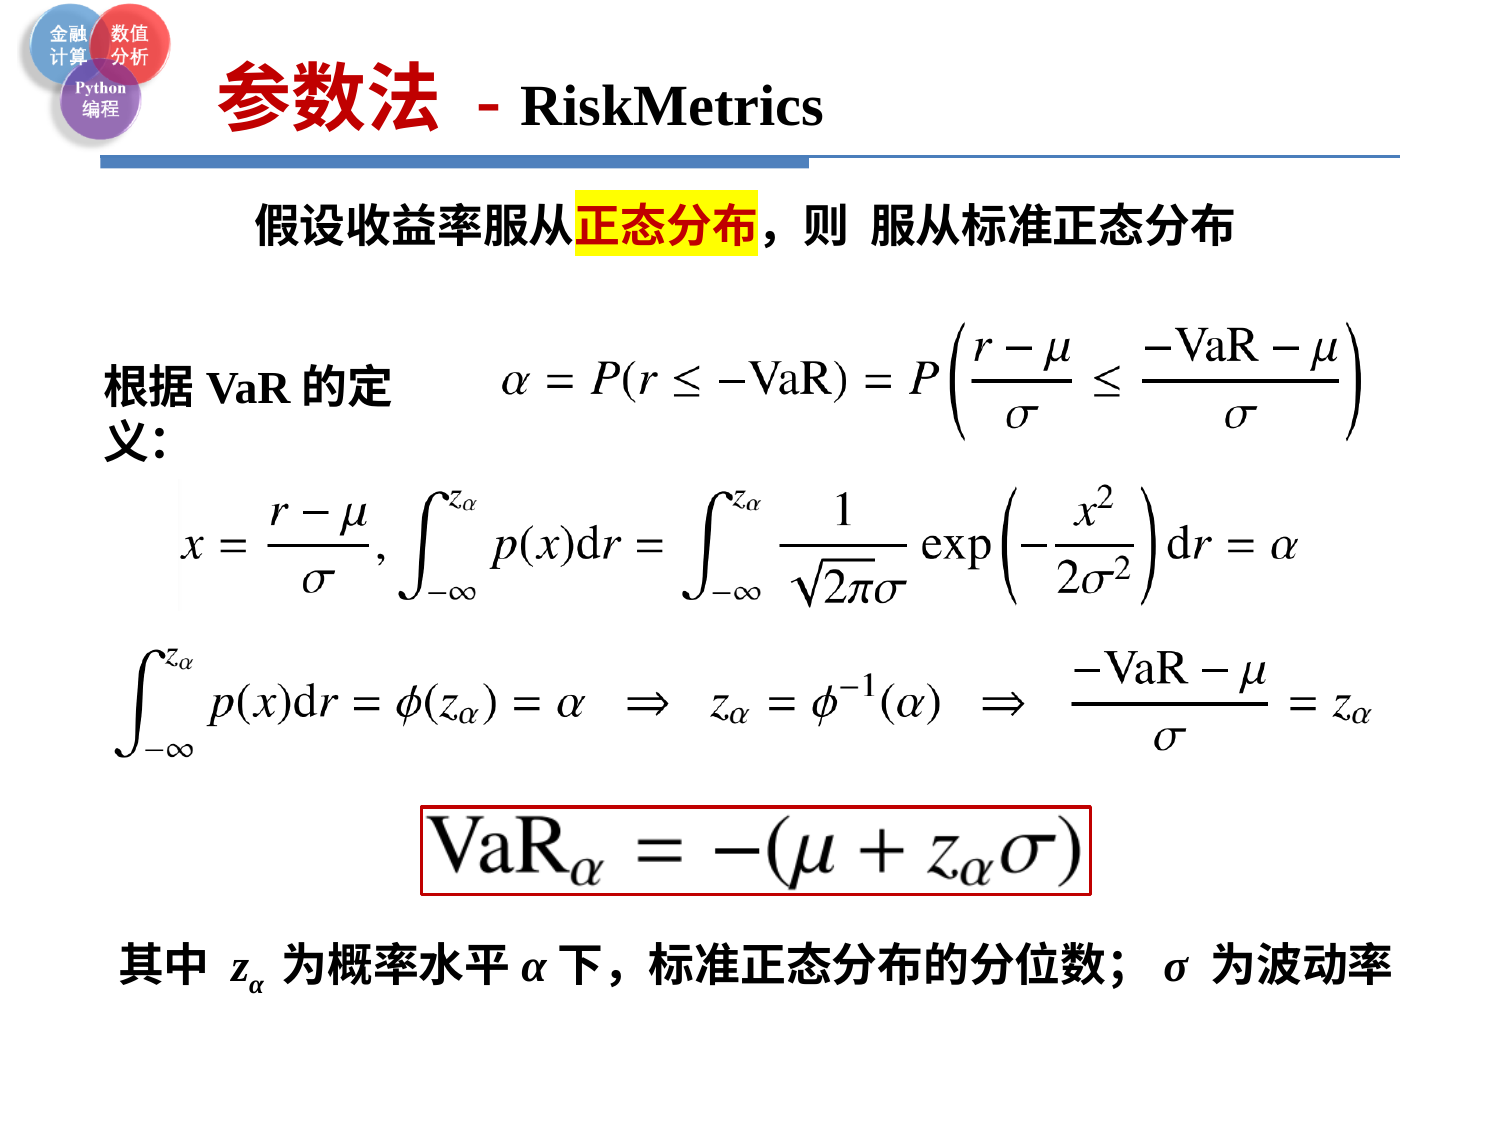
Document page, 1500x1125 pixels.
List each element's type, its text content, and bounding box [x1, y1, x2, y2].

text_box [100, 156, 1400, 169]
picture [498, 316, 1367, 445]
picture [17, 0, 172, 154]
text_box 其中 zα 为概率水平α下，标准正态分布的分位数；σ 为波动率 [88, 928, 1424, 1006]
text_box 根据VaR的定义： [88, 350, 496, 475]
picture [422, 808, 1089, 893]
text_box 参数法 - RiskMetrics [201, 43, 840, 149]
picture [109, 644, 1376, 761]
picture [178, 479, 1299, 611]
